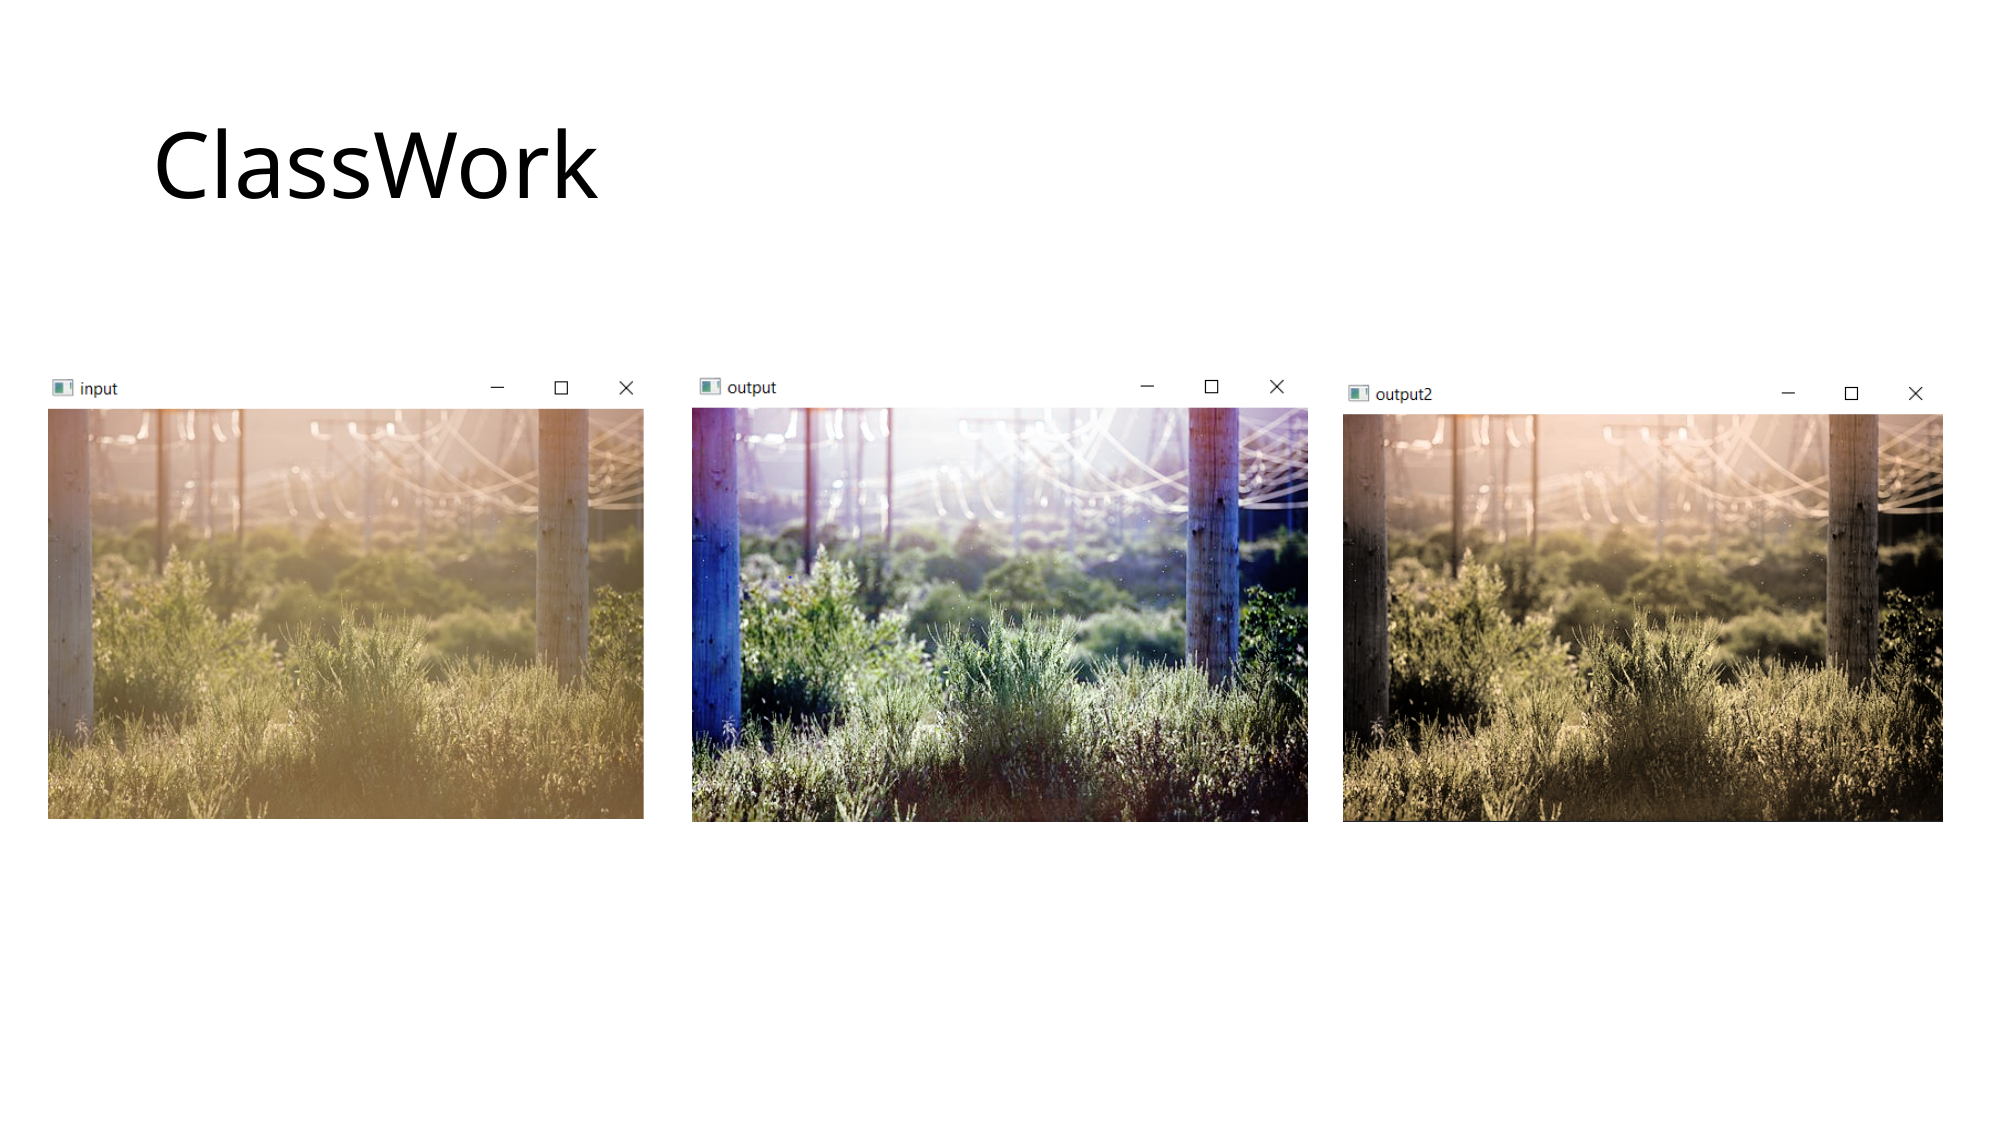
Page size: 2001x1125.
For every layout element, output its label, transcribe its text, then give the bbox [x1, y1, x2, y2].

picture [1343, 375, 1943, 822]
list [47, 370, 644, 819]
title ClassWork [137, 59, 1863, 278]
picture [691, 370, 1308, 822]
